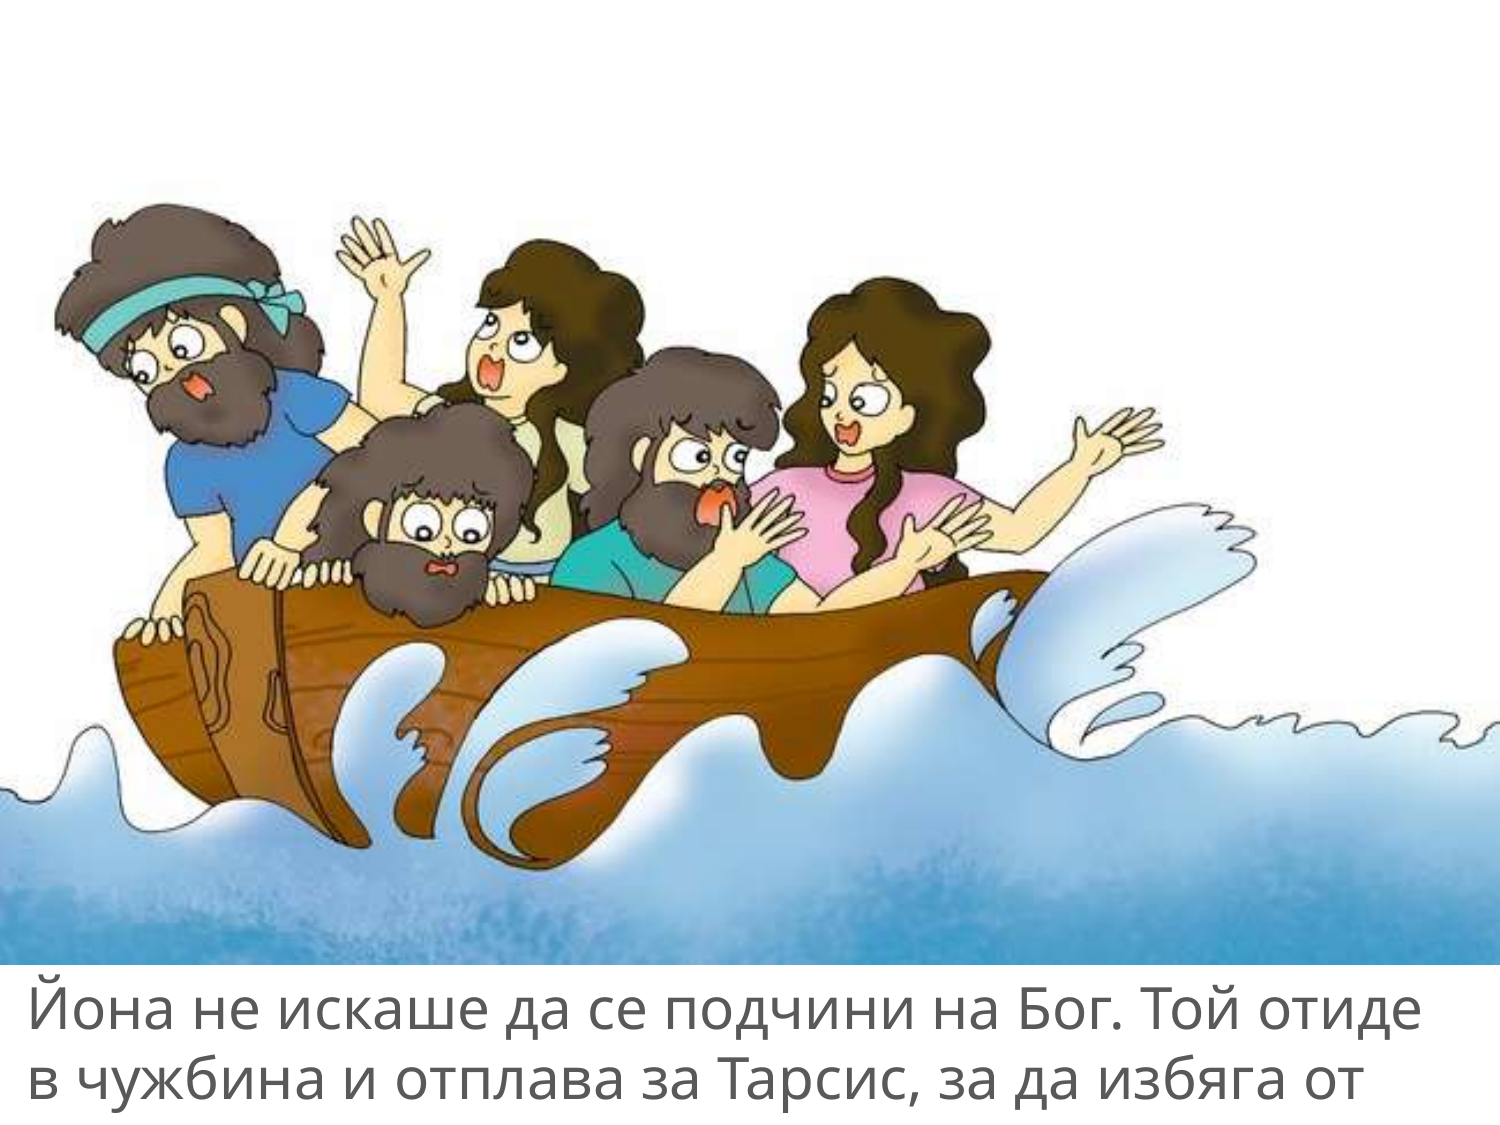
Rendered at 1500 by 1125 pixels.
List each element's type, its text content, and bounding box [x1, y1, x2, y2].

text_box Йона не искаше да се подчини на Бог. Той отиде в чужбина и отплава за Тарсис, за да избяга от Бога. [11, 973, 1483, 1125]
picture [0, 0, 1500, 965]
